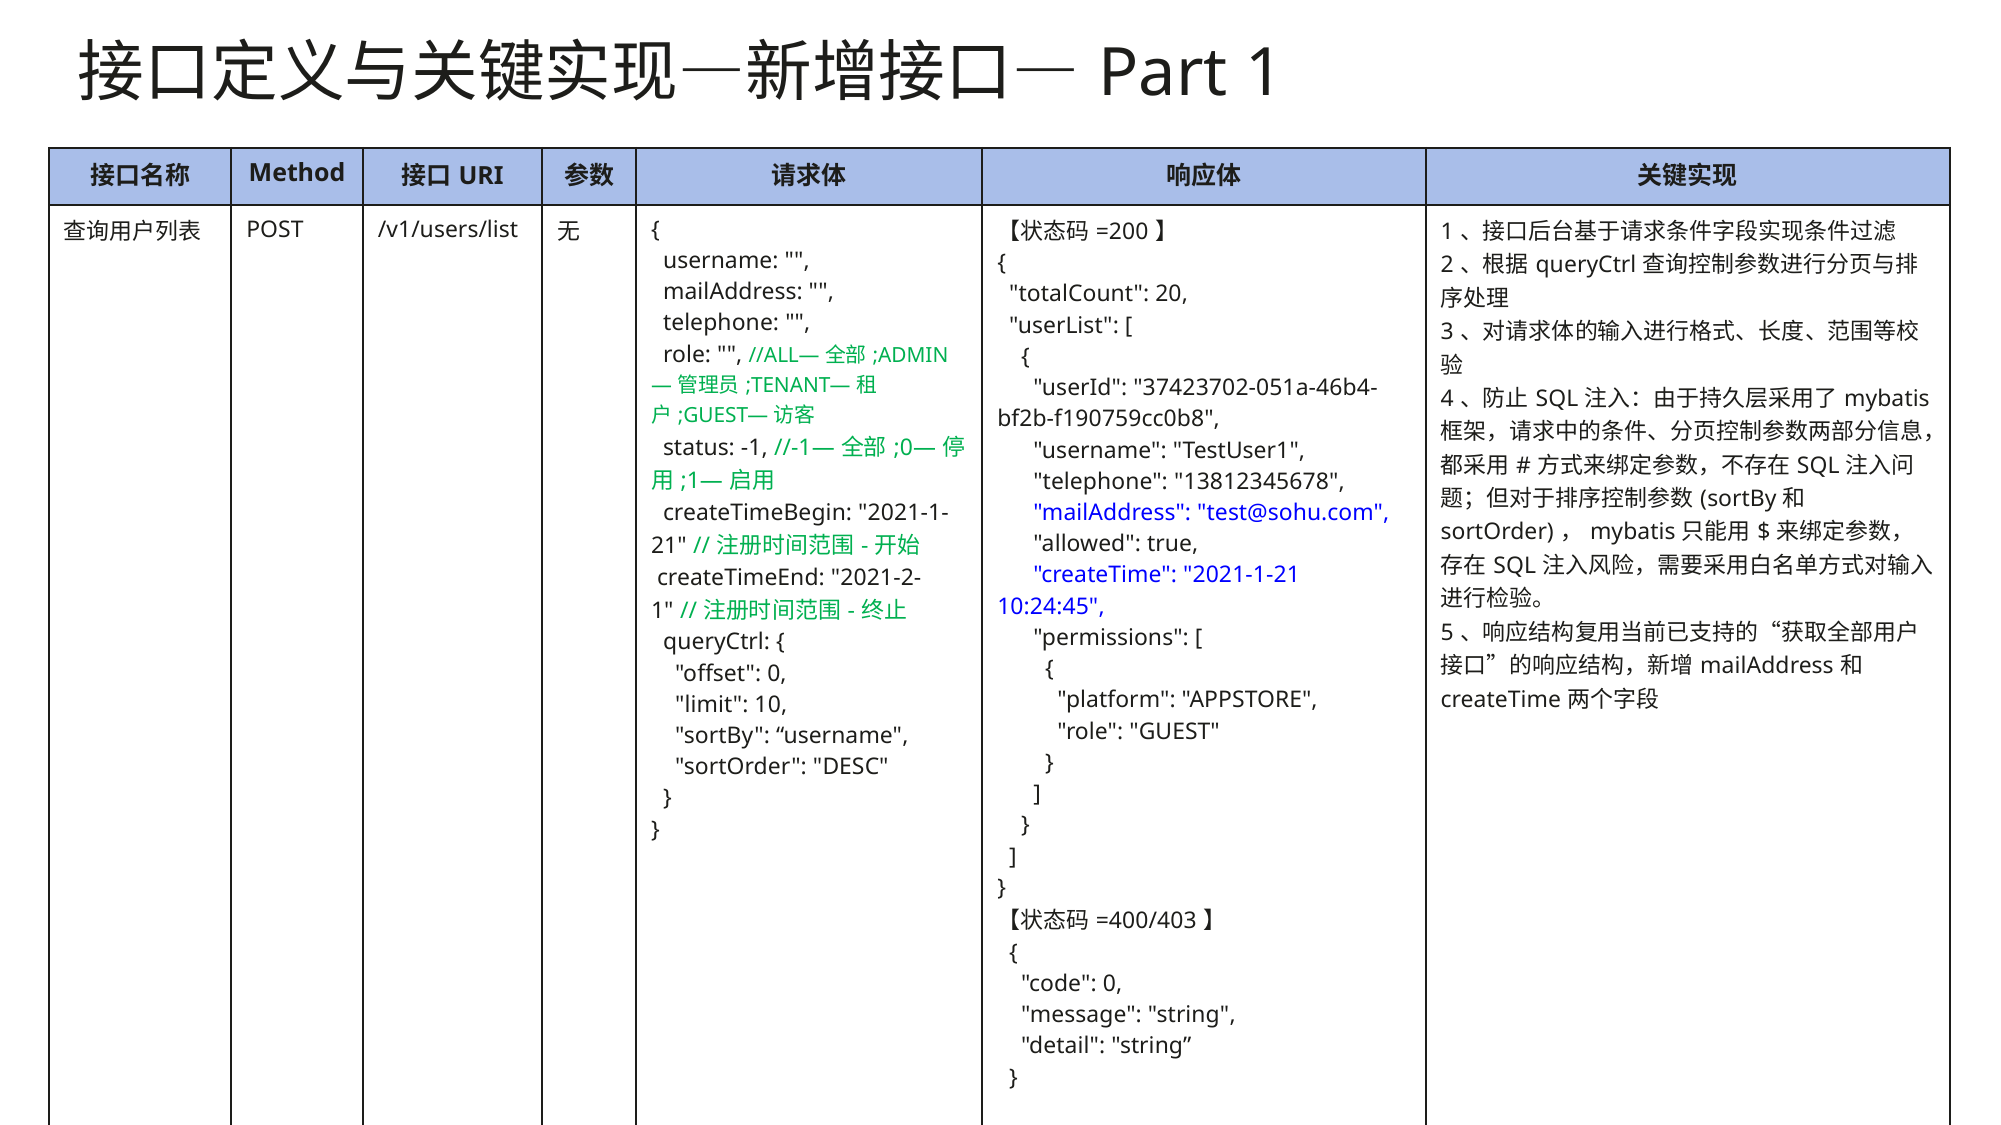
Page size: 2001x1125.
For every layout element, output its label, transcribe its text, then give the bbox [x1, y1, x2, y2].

table_header 接口URI [364, 149, 541, 204]
table_header 关键实现 [1427, 149, 1949, 204]
table_cell 【状态码=200】 { "totalCount": 20, "userList": [ { "userId": "37423702-051a-46b4-bf2b-f190759cc0b8", "username": "TestUser1", "telephone": "13812345678", "mailAddress": "test@sohu.com", "allowed": true, "createTime": "2021-1-21 10:24:45", "permissions": [ { "platform": "APPSTORE", "role": "GUEST" } ] } ] } 【状态码=400/403】 { "code": 0, "message": "string", "detail": "string” } [983, 206, 1425, 1125]
table_cell 1、接口后台基于请求条件字段实现条件过滤 2、根据queryCtrl查询控制参数进行分页与排序处理 3、对请求体的输入进行格式、长度、范围等校验 4、防止SQL注入：由于持久层采用了mybatis框架，请求中的条件、分页控制参数两部分信息，都采用#方式来绑定参数，不存在SQL注入问题；但对于排序控制参数(sortBy和sortOrder)，mybatis只能用$来绑定参数，存在SQL注入风险，需要采用白名单方式对输入进行检验。 5、响应结构复用当前已支持的“获取全部用户接口”的响应结构，新增mailAddress和createTime两个字段 [1427, 206, 1949, 1125]
table_cell /v1/users/list [364, 206, 541, 1125]
table_cell 无 [543, 206, 635, 1125]
table_header 请求体 [637, 149, 981, 204]
table_cell POST [232, 206, 362, 1125]
table_header 接口名称 [50, 149, 230, 204]
table_header 参数 [543, 149, 635, 204]
table_cell { username: "", mailAddress: "", telephone: "", role: "", //ALL—全部;ADMIN—管理员;TENANT—租户;GUEST—访客 status: -1, //-1—全部;0—停用;1—启用 createTimeBegin: "2021-1-21" //注册时间范围-开始 createTimeEnd: "2021-2-1" //注册时间范围-终止 queryCtrl: { "offset": 0, "limit": 10, "sortBy": “username", "sortOrder": "DESC" } } [637, 206, 981, 1125]
subtitle 接口定义与关键实现—新增接口—Part 1 [77, 43, 1840, 138]
table_header 响应体 [983, 149, 1425, 204]
table_cell 查询用户列表 [50, 206, 230, 1125]
table_header Method [232, 149, 362, 204]
